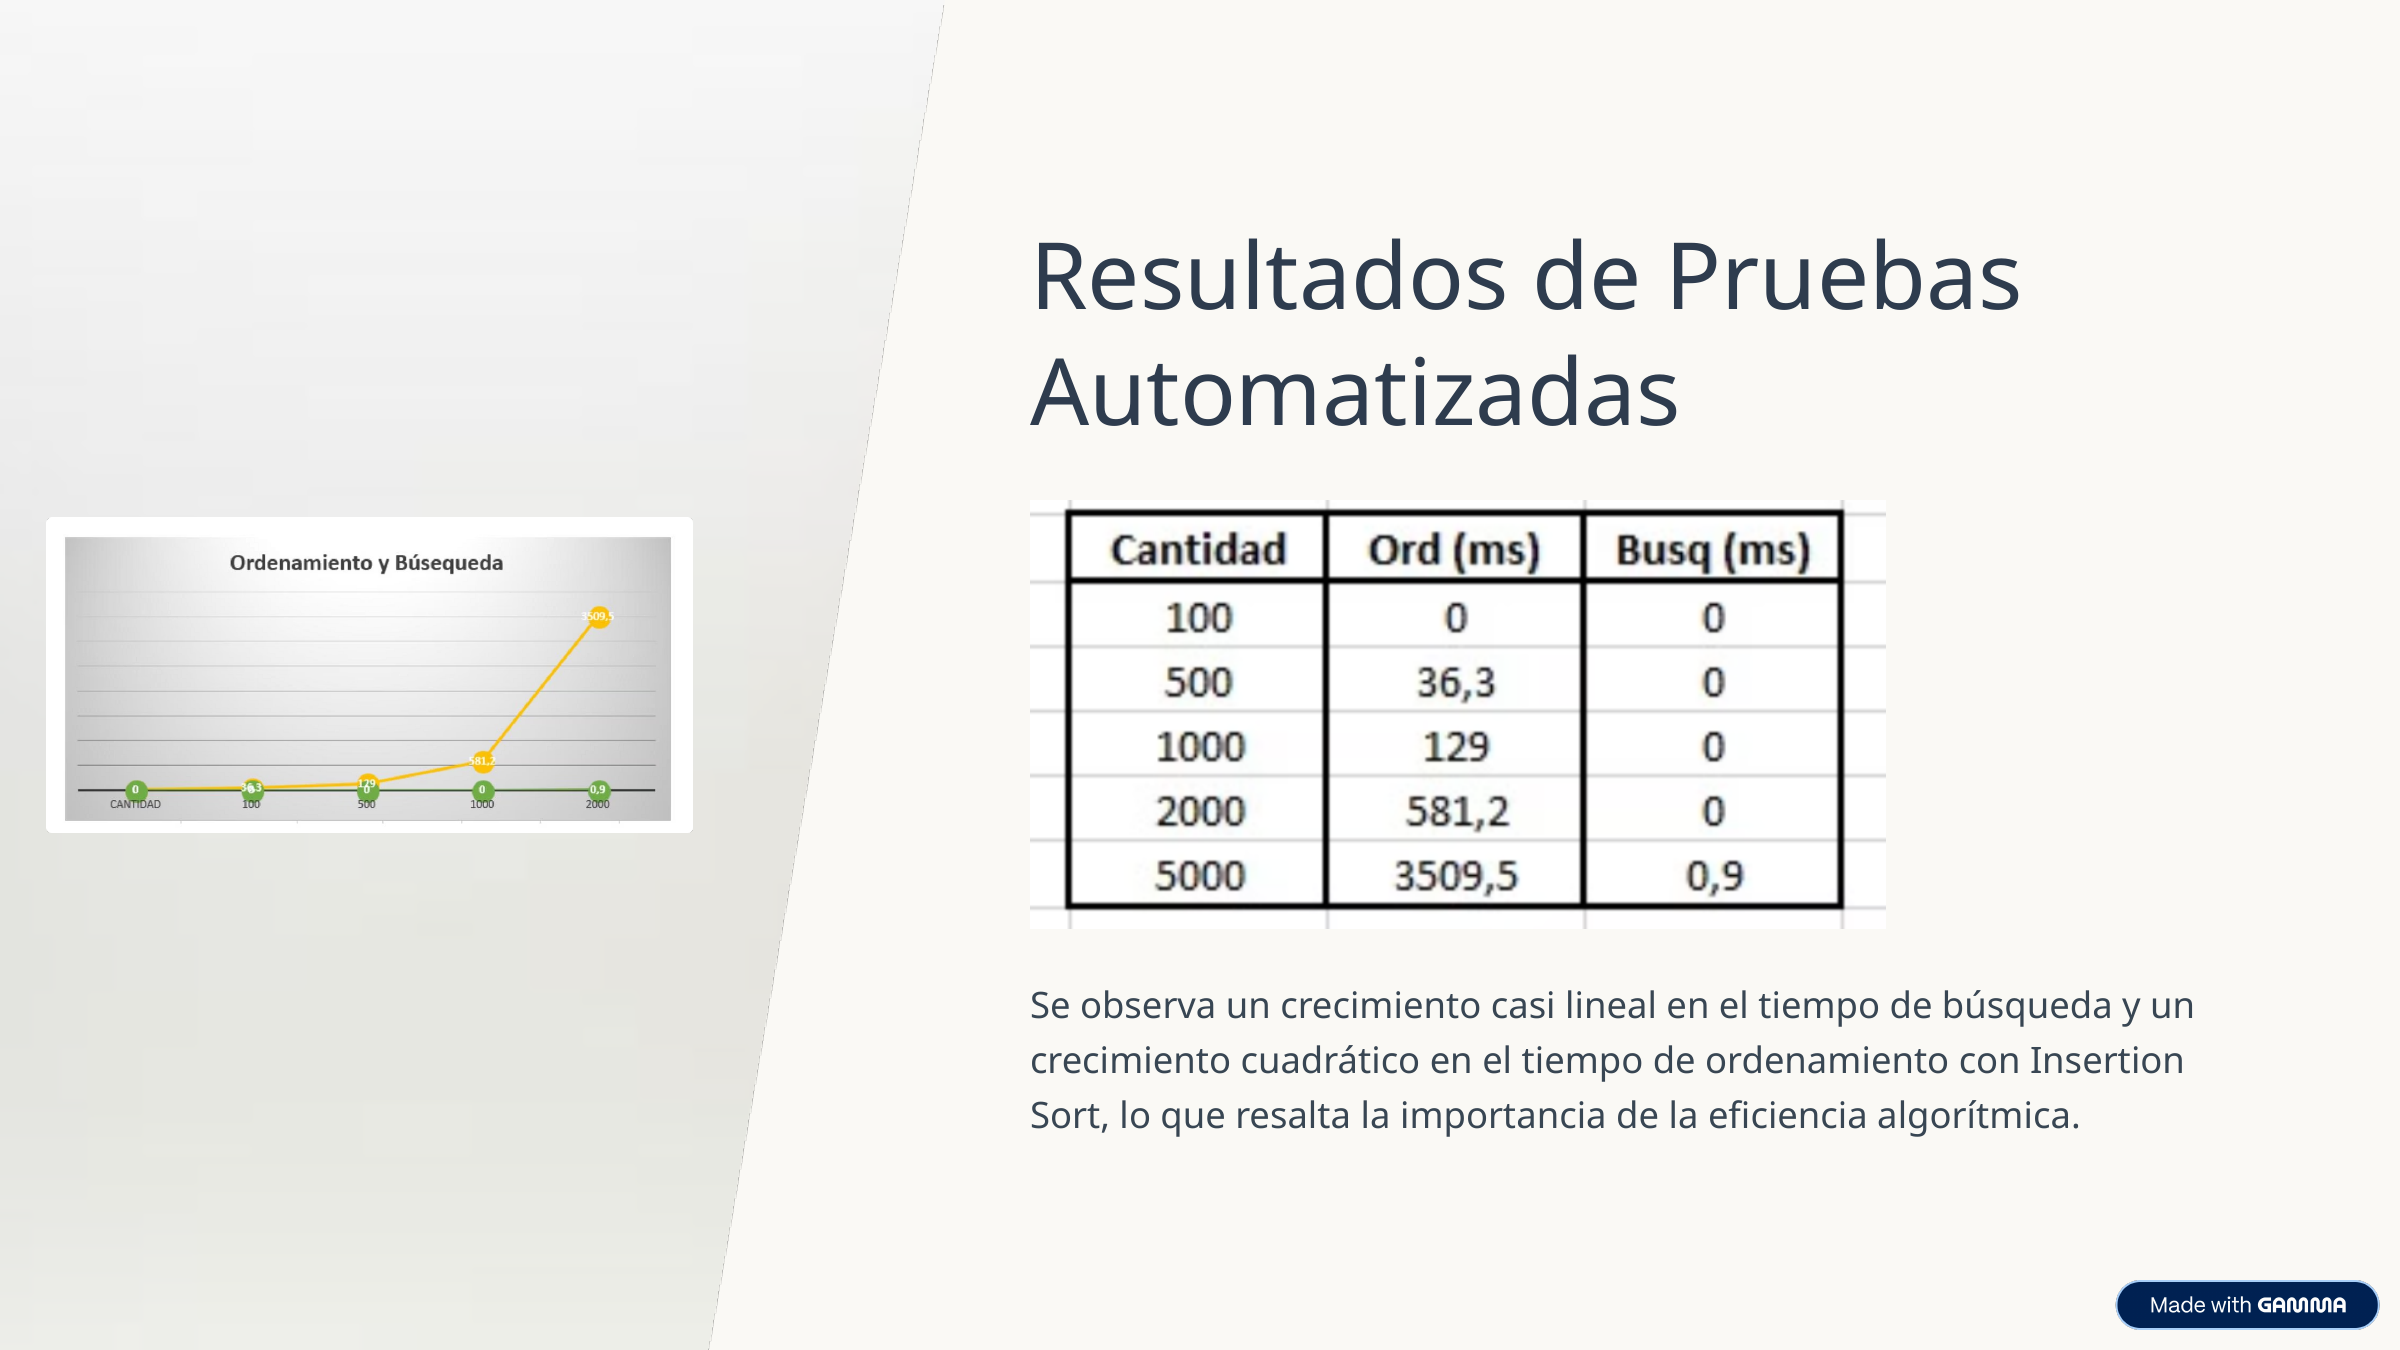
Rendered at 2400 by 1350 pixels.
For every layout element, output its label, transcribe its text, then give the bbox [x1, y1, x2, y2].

picture [2106, 1271, 2389, 1339]
picture [0, 0, 945, 1350]
text_box Resultados de Pruebas Automatizadas [1030, 212, 2270, 445]
text_box Se observa un crecimiento casi lineal en el tiempo de búsqueda y un crecimiento cuadrático en el tiempo de ordenamiento con Insertion Sort, lo que resalta la importancia de la eficiencia algorítmica. [1030, 970, 2270, 1138]
picture [1030, 500, 1886, 929]
